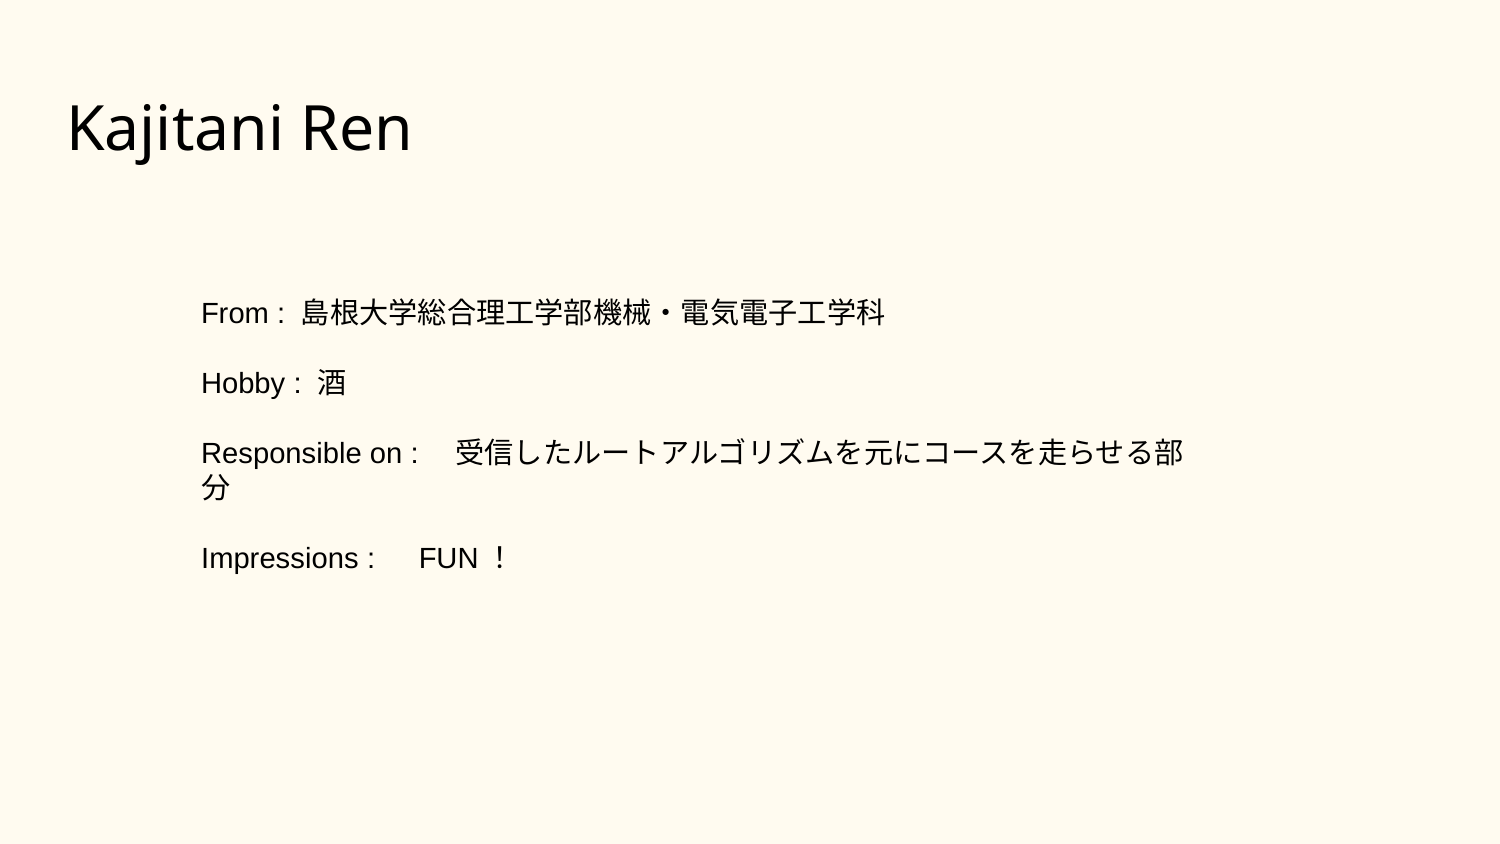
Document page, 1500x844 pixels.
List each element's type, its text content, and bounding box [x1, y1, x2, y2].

text_box From : 島根大学総合理工学部機械・電気電子工学科 Hobby : 酒 Responsible on : 受信したルートアルゴリズムを元にコースを走らせる部分 Impressions : FUN！ [186, 244, 1228, 637]
title Kajitani Ren [51, 72, 1449, 174]
